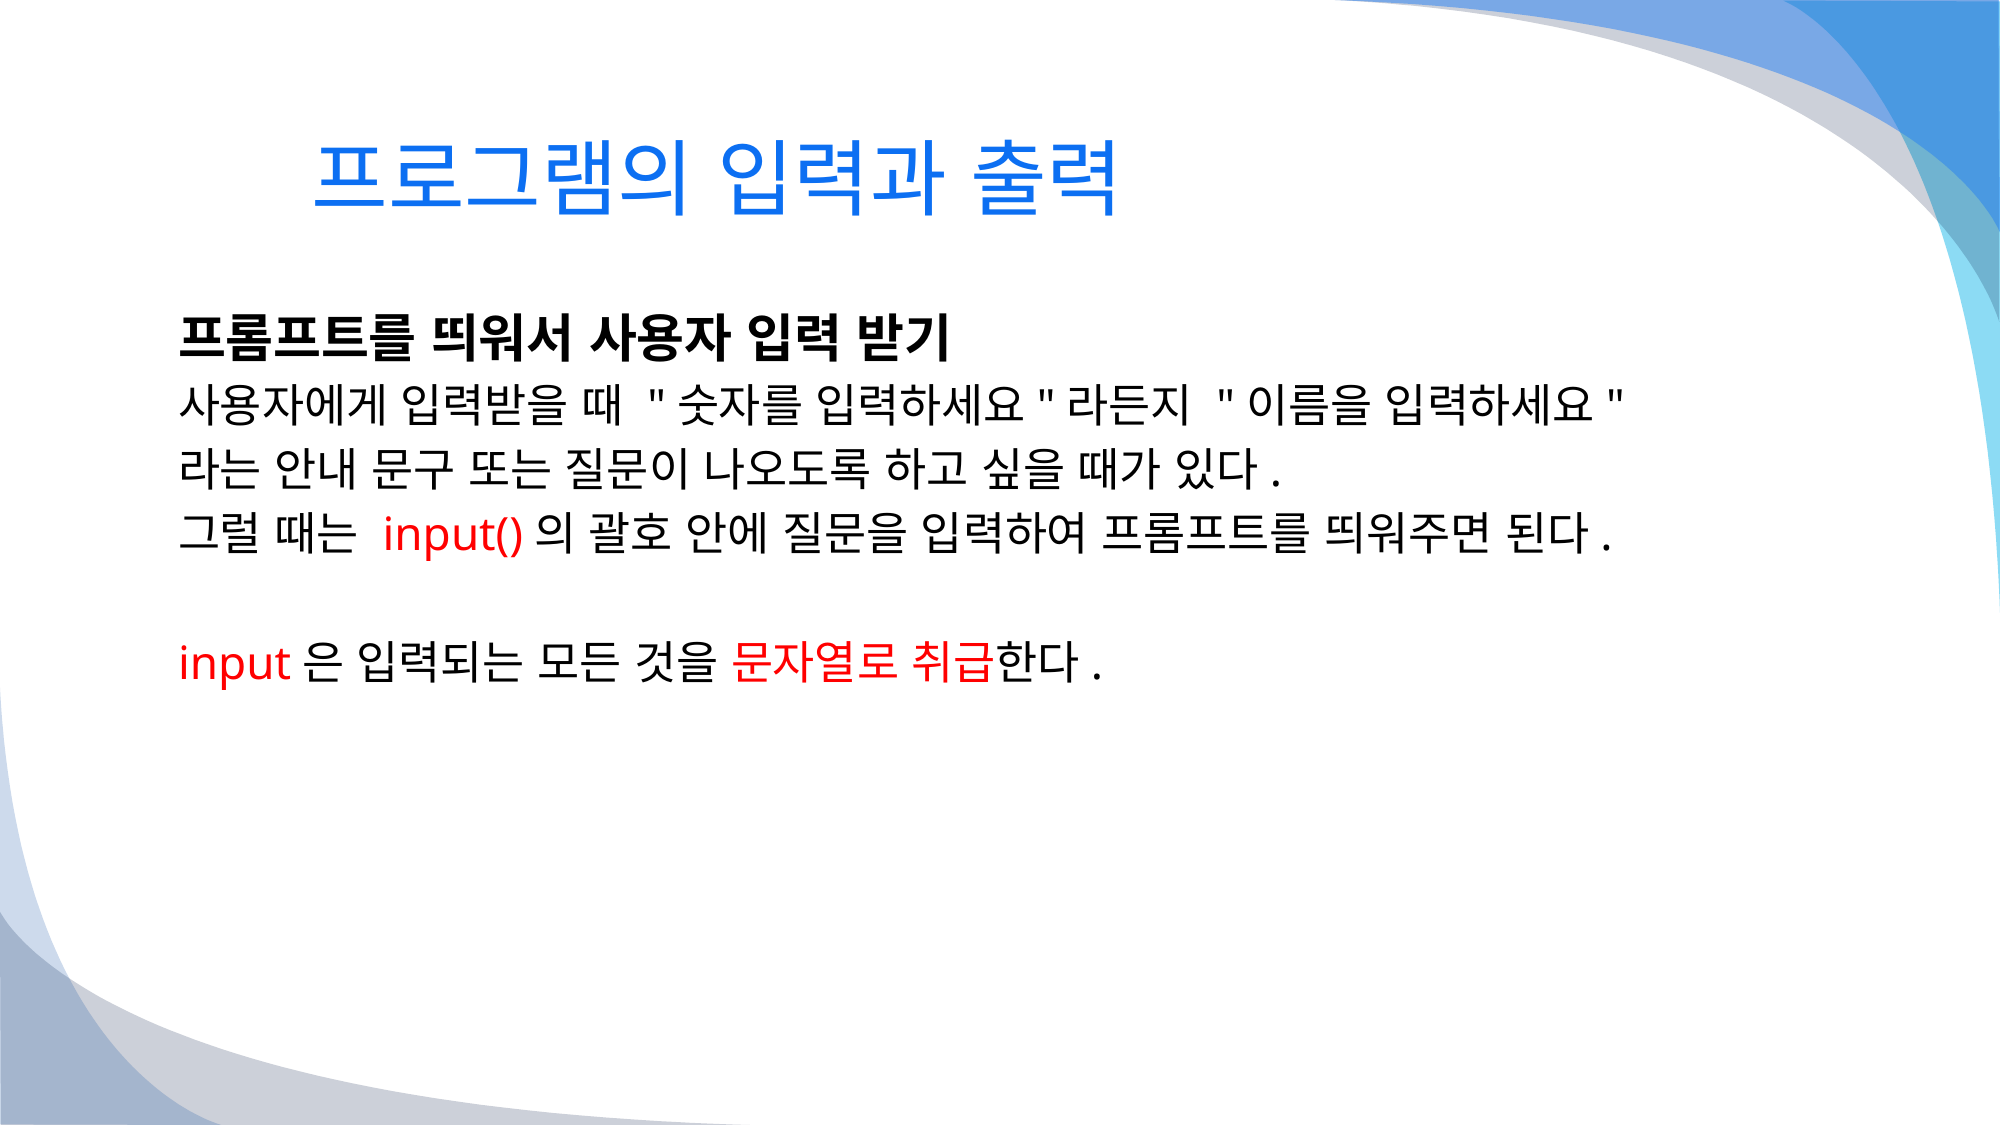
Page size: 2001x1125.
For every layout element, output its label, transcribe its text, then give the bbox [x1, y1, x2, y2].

title 프로그램의 입력과 출력 [296, 82, 1782, 270]
list 프롬프트를 띄워서 사용자 입력 받기 사용자에게 입력받을 때 "숫자를 입력하세요"라든지 "이름을 입력하세요" 라는 안내 문구 또는 질문이 나오도록 하고 싶을 때가 있다. 그럴 때는 input()의 괄호 안에 질문을 입력하여 프롬프트를 띄워주면 된다. input은 입력되는 모든 것을 문자열로 취급한다. [163, 297, 1837, 997]
